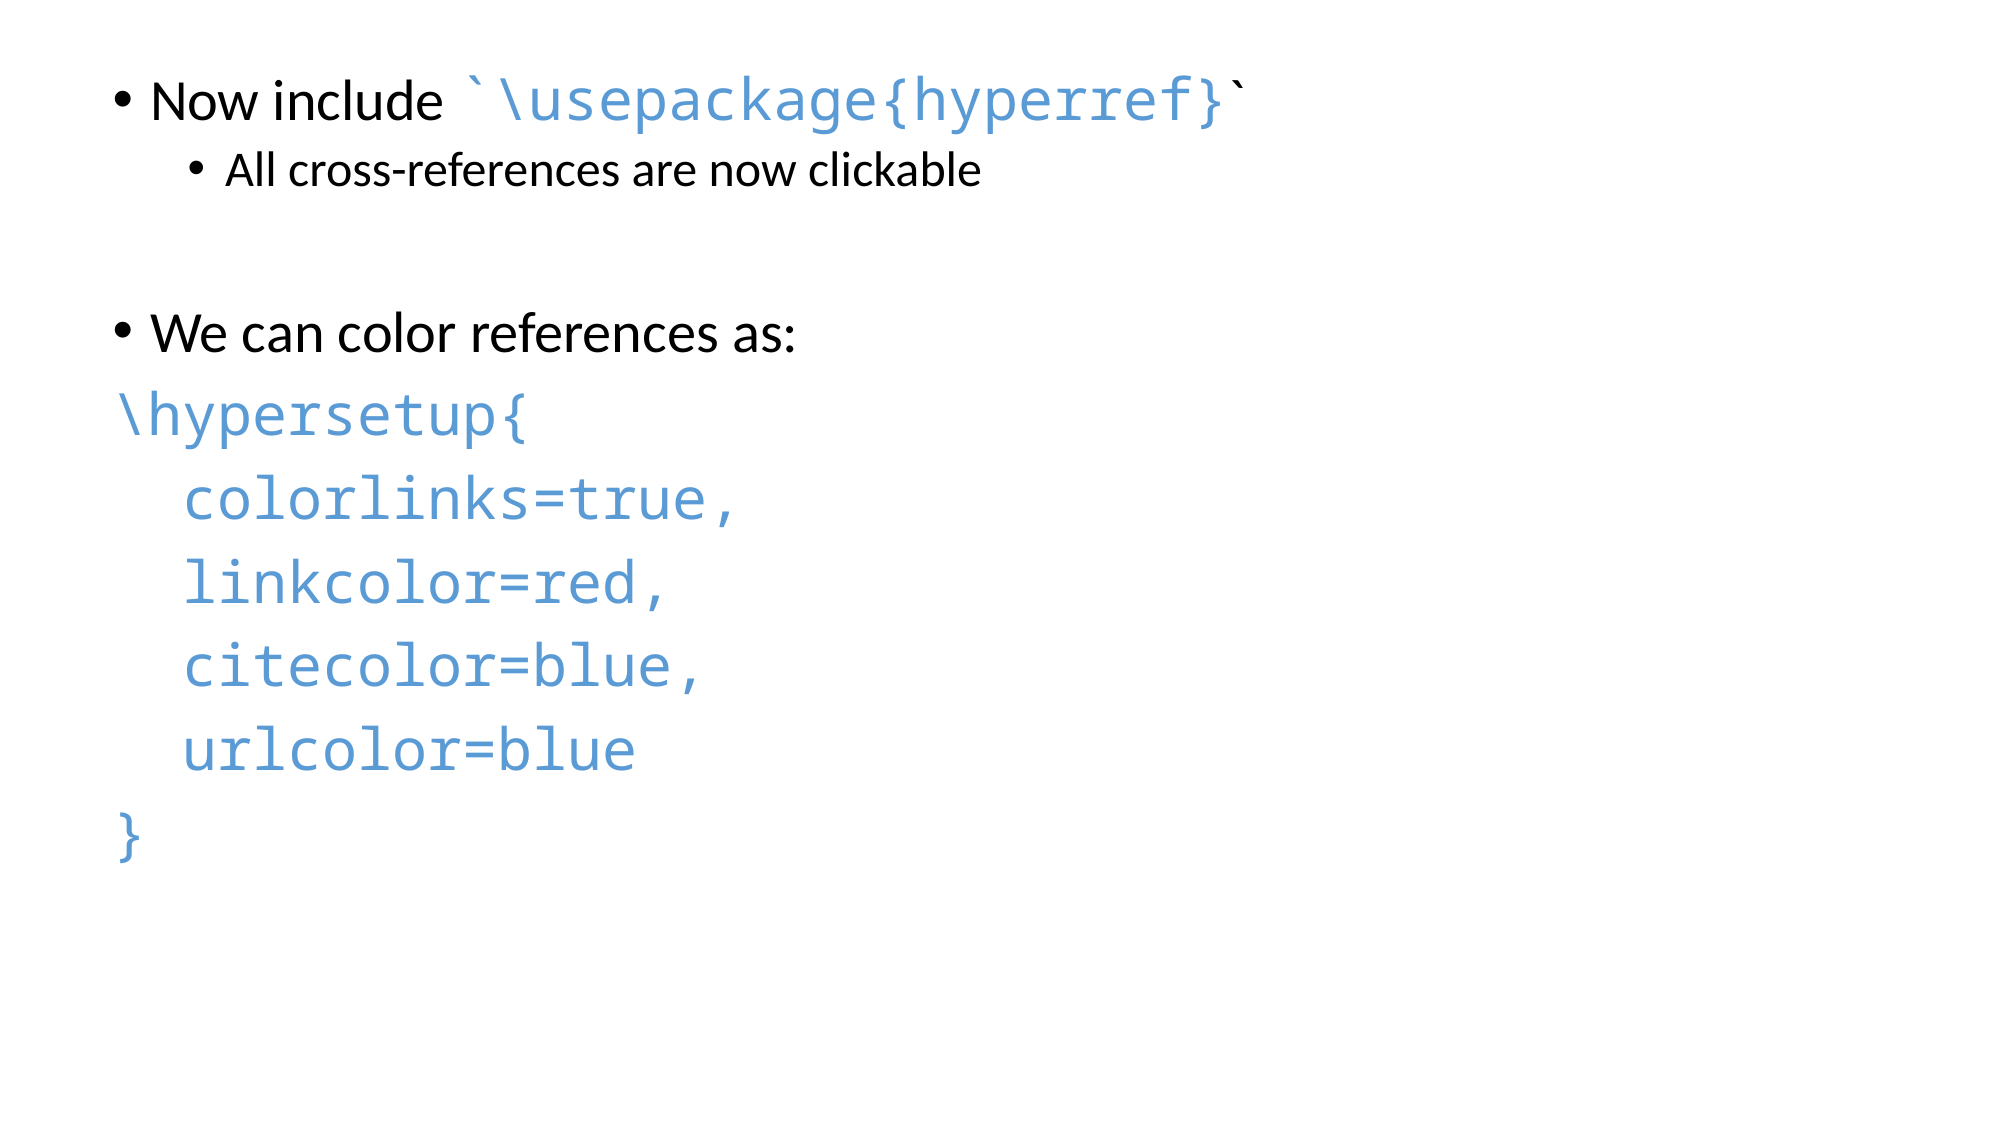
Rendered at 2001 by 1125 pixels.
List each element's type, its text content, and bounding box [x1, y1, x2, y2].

list Now include `\usepackage{hyperref}` All cross-references are now clickable We can color references as: \hypersetup{ colorlinks=true, linkcolor=red, citecolor=blue, urlcolor=blue } [97, 62, 1863, 1014]
